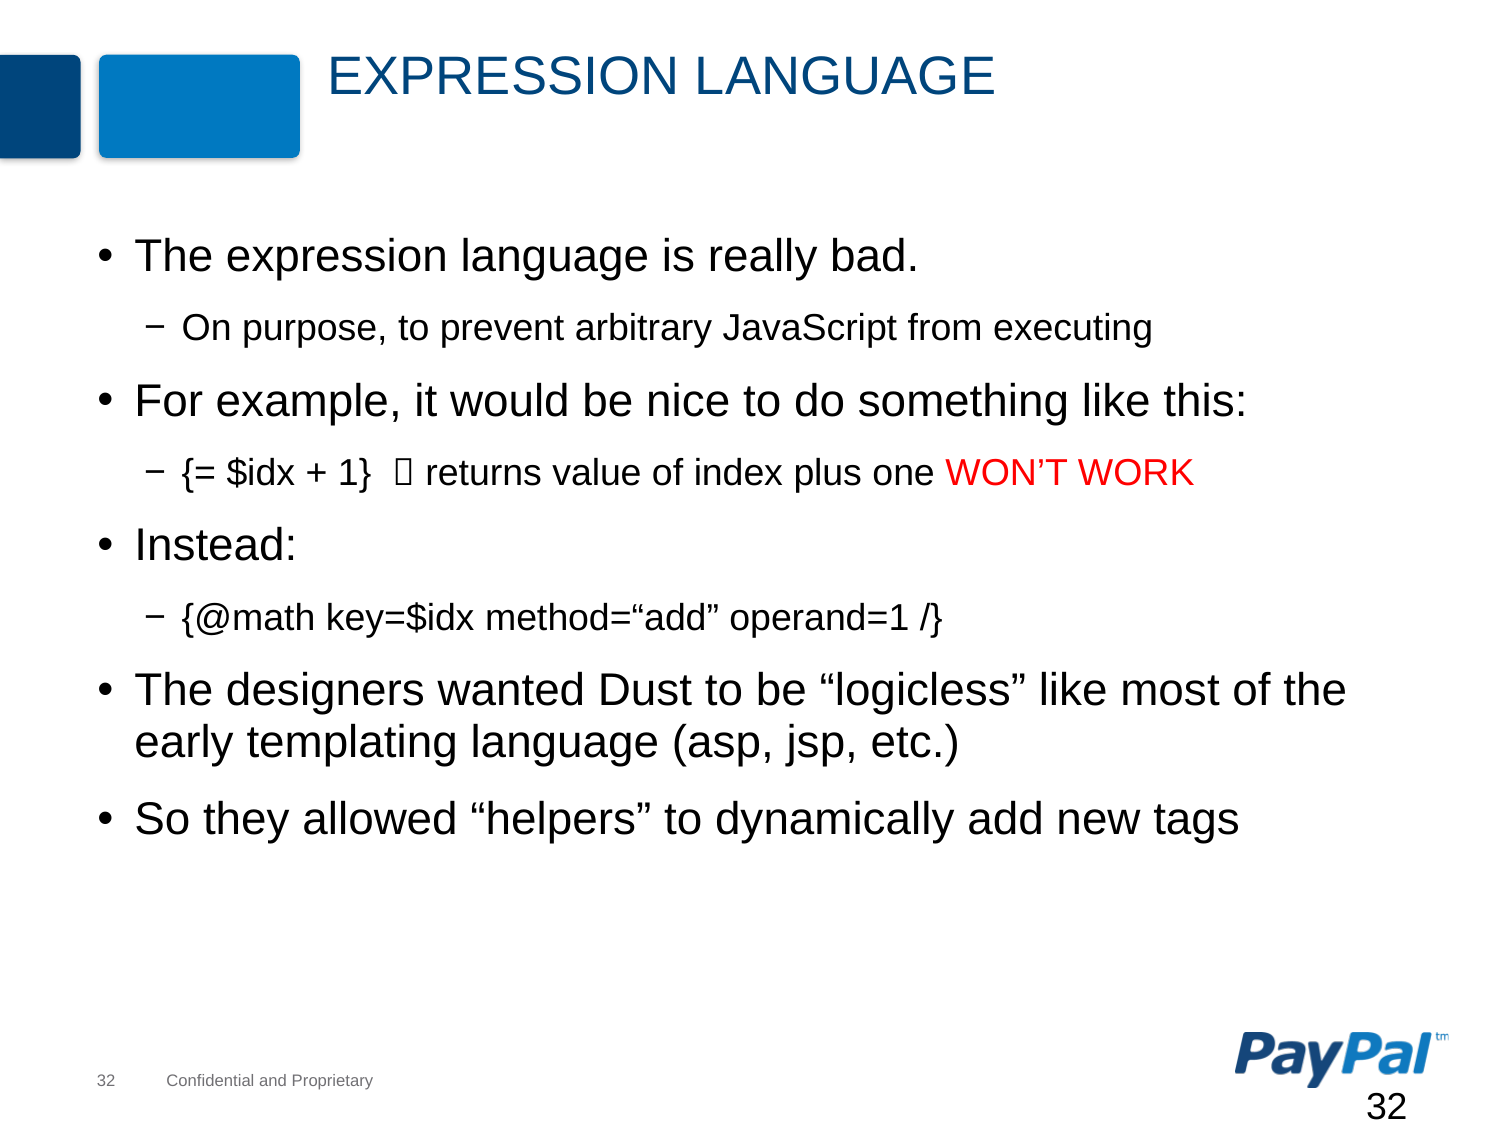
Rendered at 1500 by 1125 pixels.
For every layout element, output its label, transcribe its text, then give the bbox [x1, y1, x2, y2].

title Expression Language [312, 37, 1463, 175]
picture [1235, 1032, 1449, 1088]
list The expression language is really bad. On purpose, to prevent arbitrary JavaScript from executing For example, it would be nice to do something like this: {= $idx + 1}  returns value of index plus one WON’T WORK Instead: {@math key=$idx method=“add” operand=1 /} The designers wanted Dust to be “logicless” like most of the early templating language (asp, jsp, etc.) So they allowed “helpers” to dynamically add new tags [82, 221, 1413, 1013]
slide_number 32 [1351, 1074, 1500, 1125]
